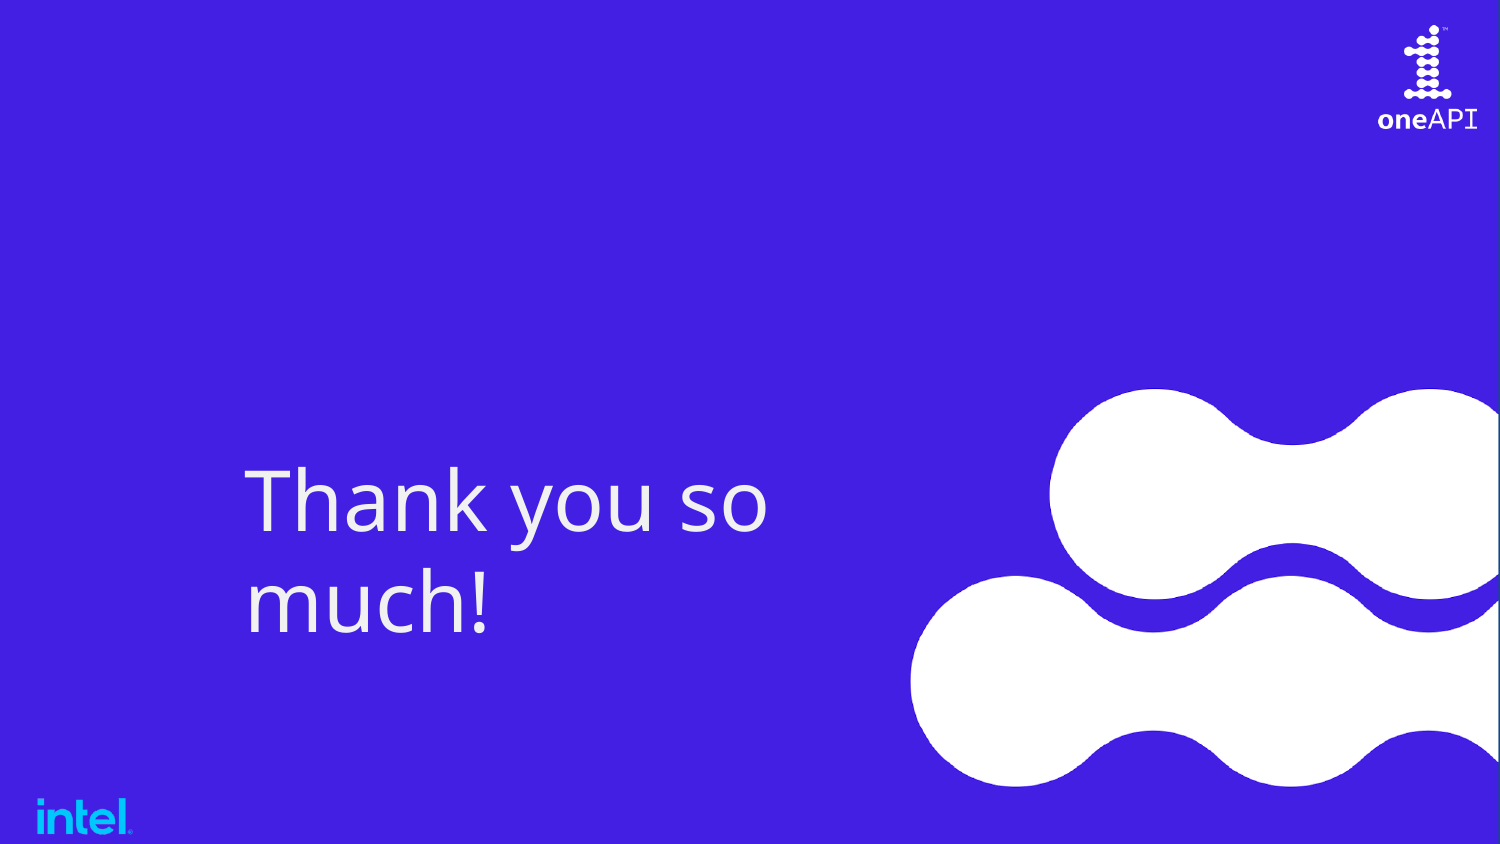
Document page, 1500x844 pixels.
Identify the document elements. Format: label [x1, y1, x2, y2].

text_box [0, 0, 1500, 844]
